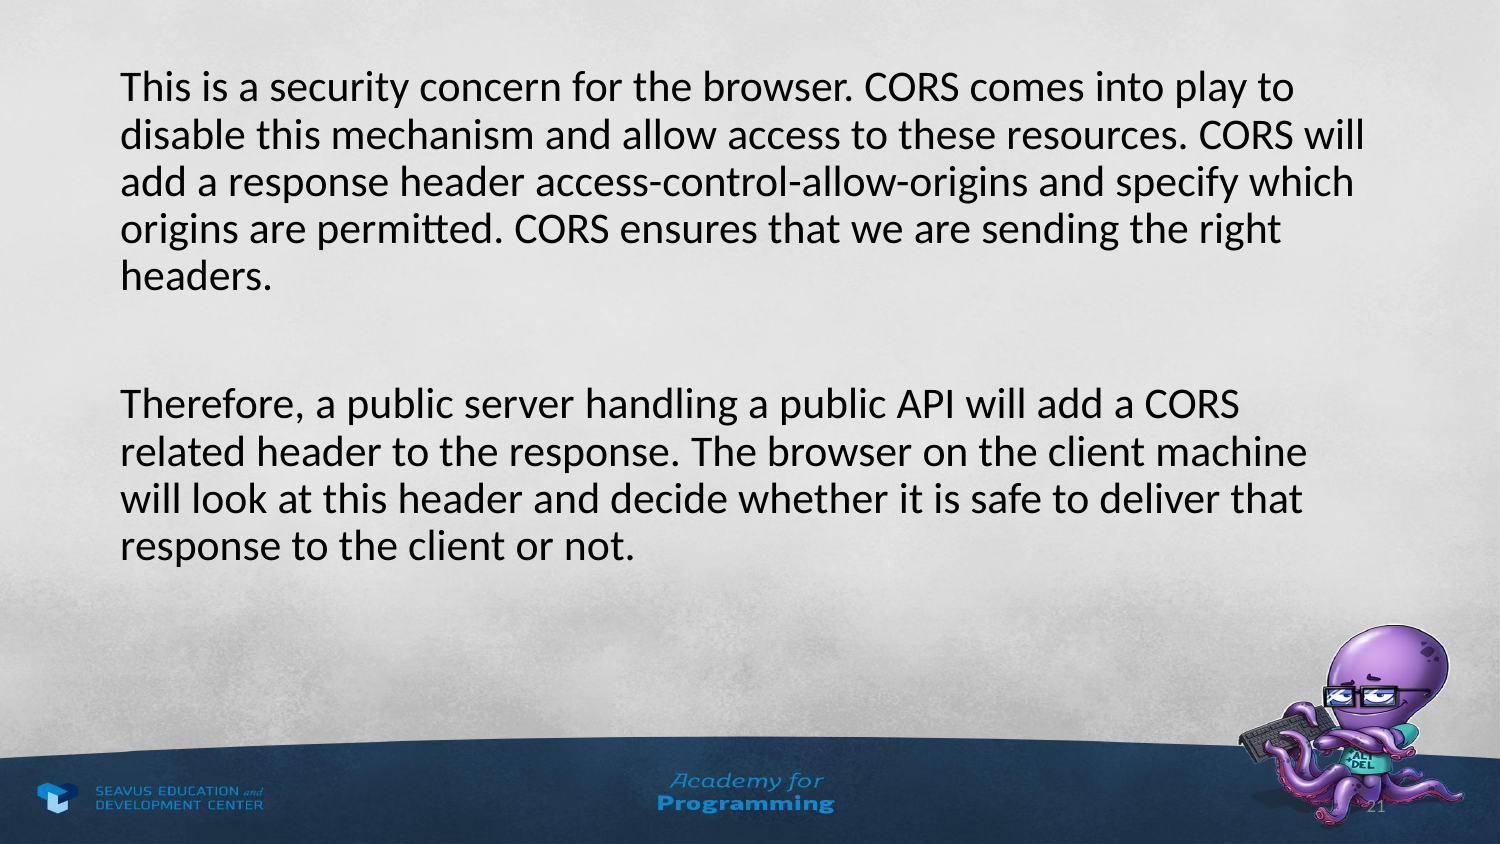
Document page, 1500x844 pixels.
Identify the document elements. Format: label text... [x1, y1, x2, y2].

picture [0, 0, 1500, 844]
slide_number 21 [1059, 782, 1397, 827]
list This is a security concern for the browser. CORS comes into play to disable this mechanism and allow access to these resources. CORS will add a response header access-control-allow-origins and specify which origins are permitted. CORS ensures that we are sending the right headers. Therefore, a public server handling a public API will add a CORS related header to the response. The browser on the client machine will look at this header and decide whether it is safe to deliver that response to the client or not. [85, 58, 1380, 694]
